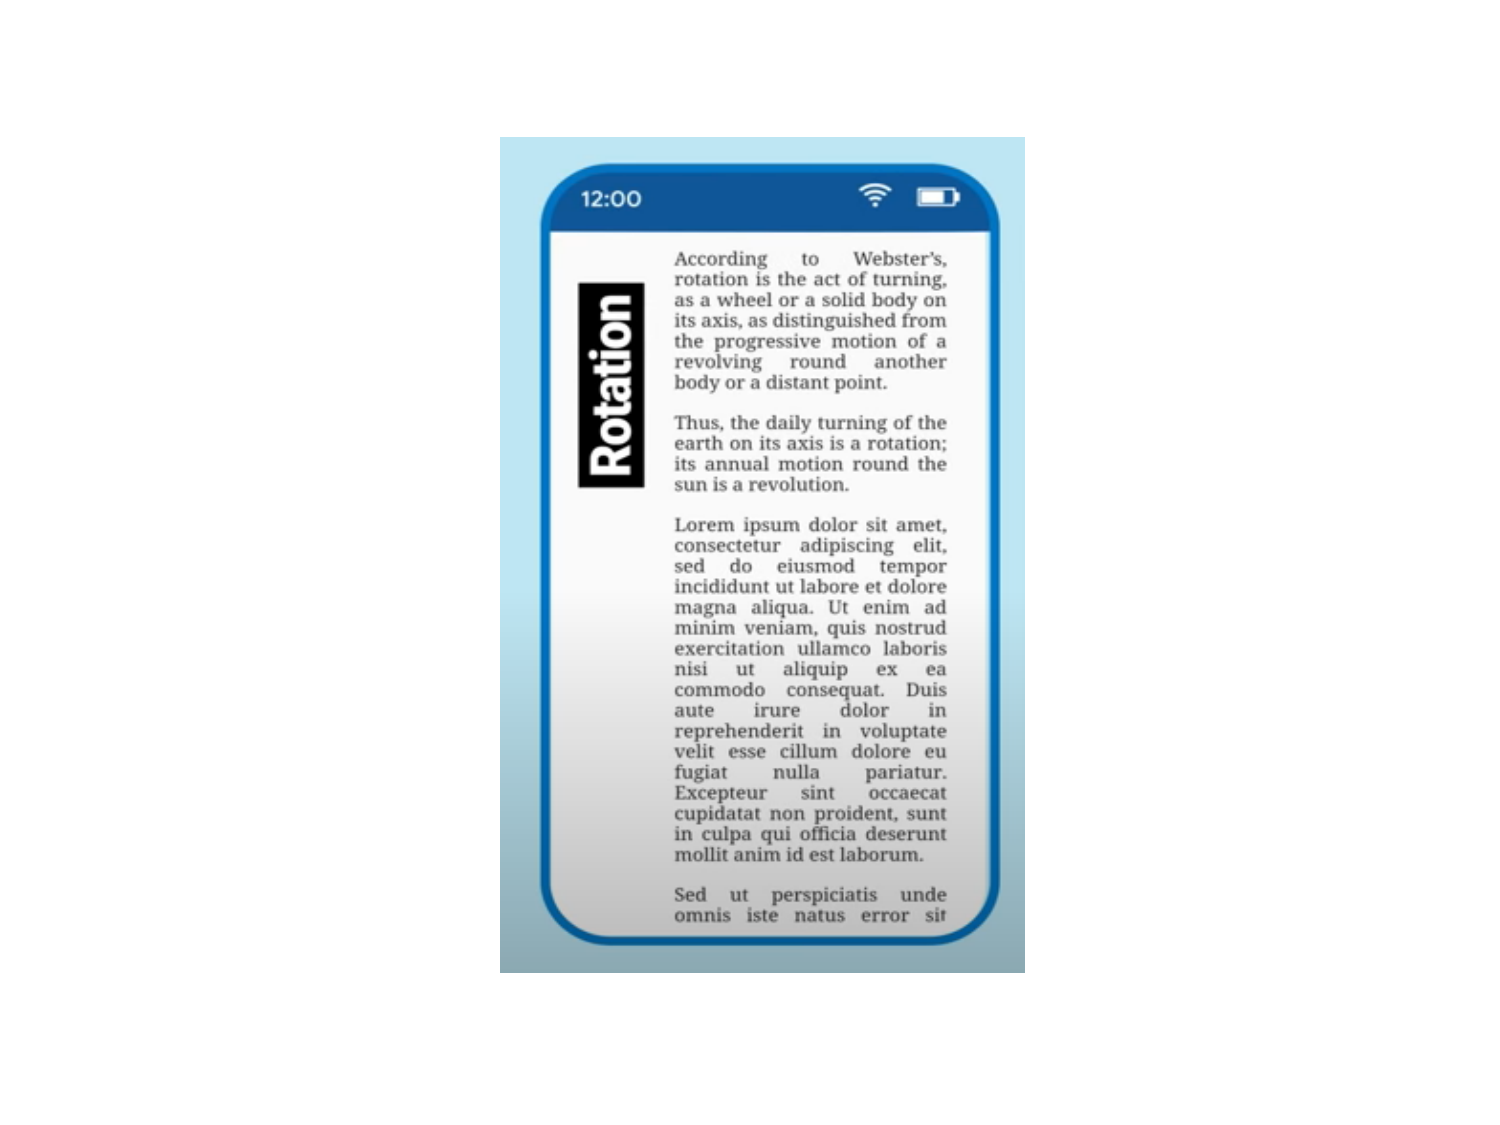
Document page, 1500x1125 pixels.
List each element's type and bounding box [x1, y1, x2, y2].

picture [499, 137, 1026, 973]
